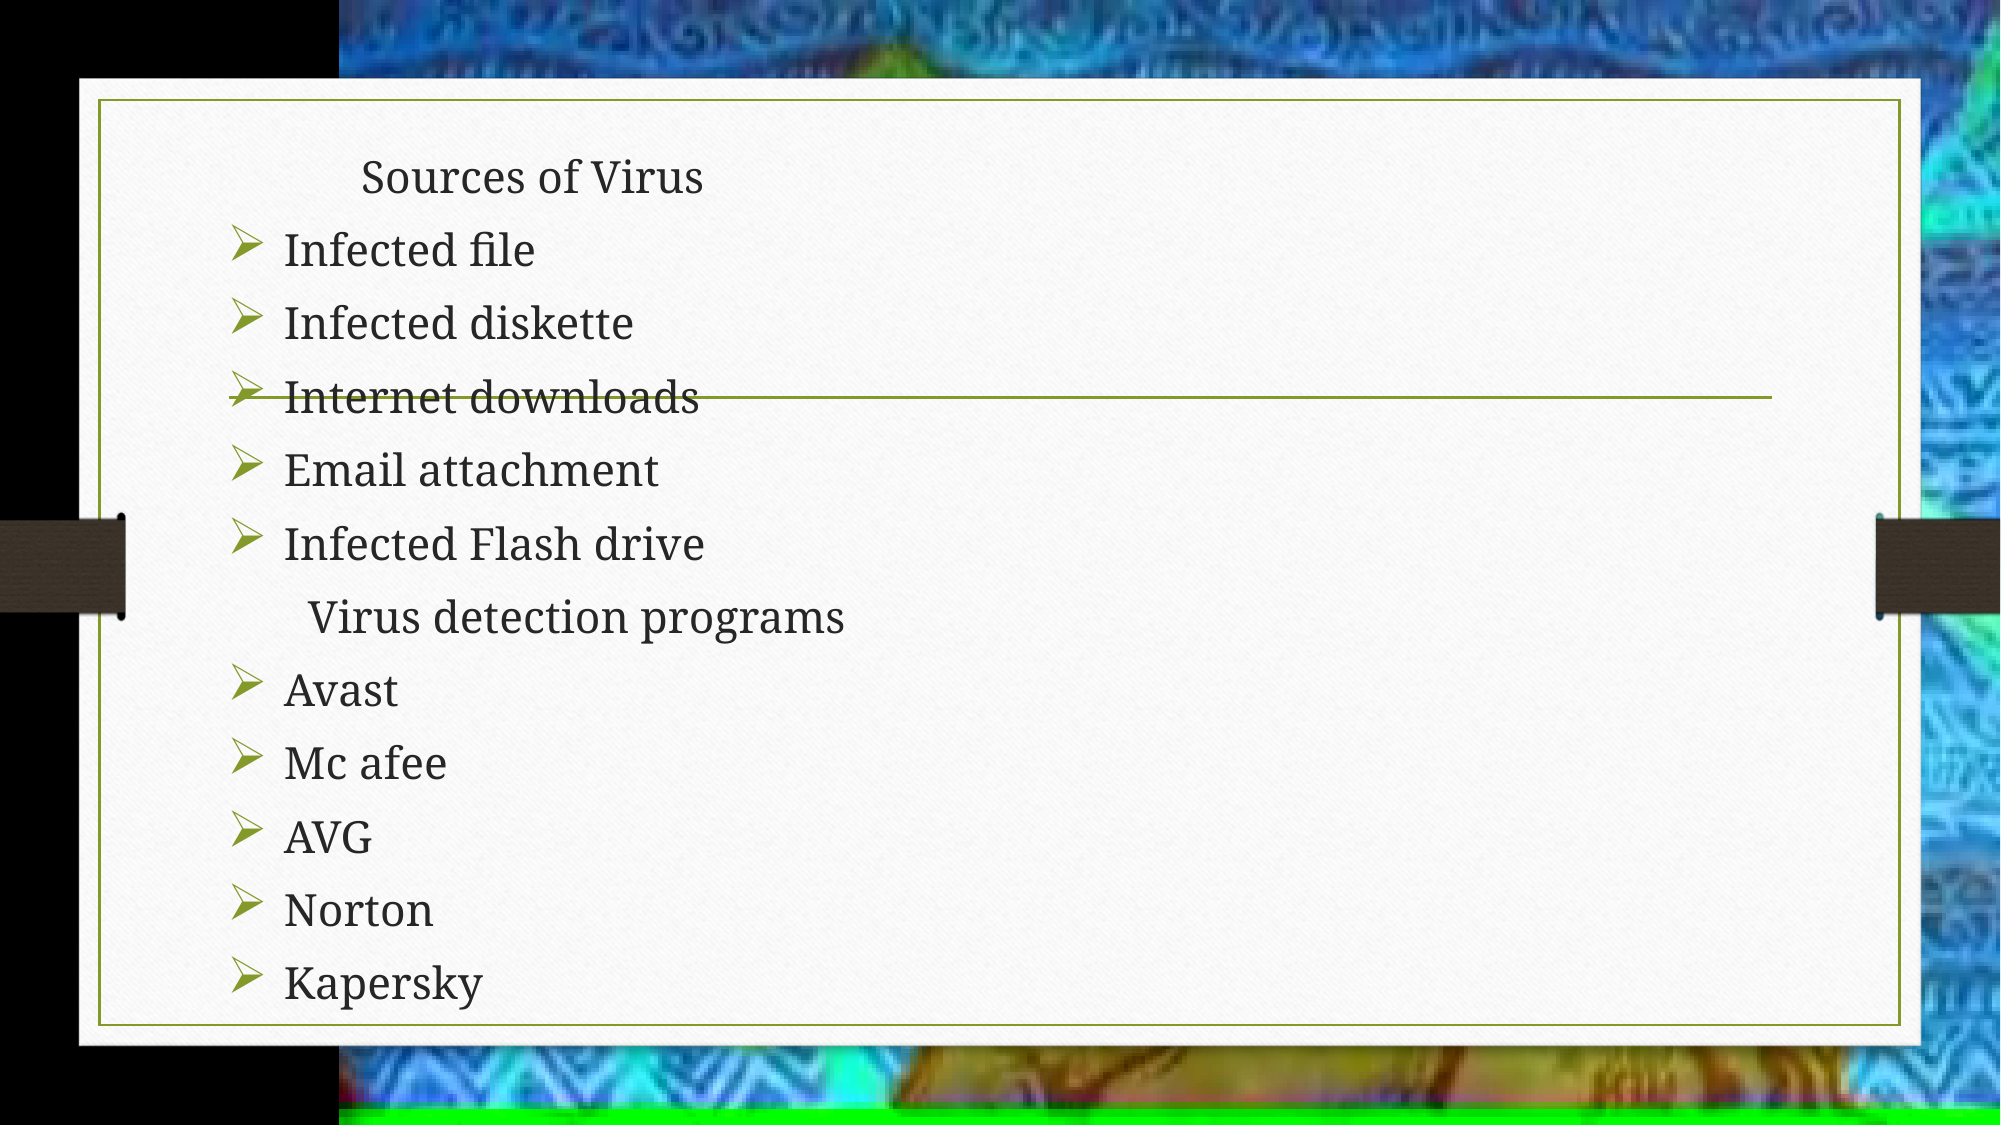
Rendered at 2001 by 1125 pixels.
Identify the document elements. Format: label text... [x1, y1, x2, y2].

picture [0, 0, 2001, 1125]
list Sources of Virus Infected file Infected diskette Internet downloads Email attachment Infected Flash drive Virus detection programs Avast Mc afee AVG Norton Kapersky [212, 141, 1788, 1021]
